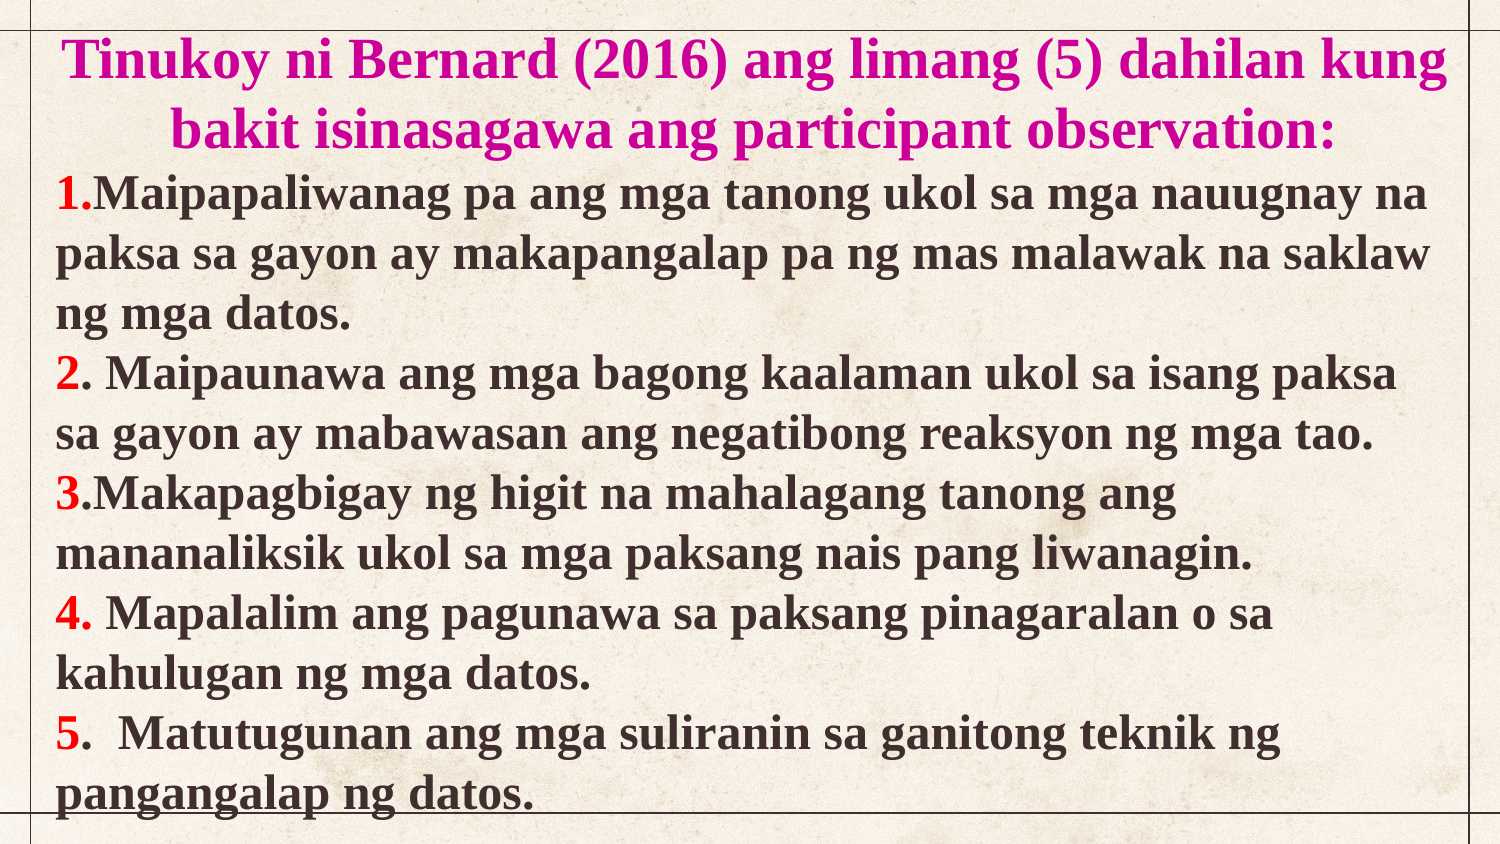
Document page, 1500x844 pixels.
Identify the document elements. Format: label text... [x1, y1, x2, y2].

text_box Tinukoy ni Bernard (2016) ang limang (5) dahilan kung bakit isinasagawa ang participant observation: 1.Maipapaliwanag pa ang mga tanong ukol sa mga nauugnay na paksa sa gayon ay makapangalap pa ng mas malawak na saklaw ng mga datos. 2. Maipaunawa ang mga bagong kaalaman ukol sa isang paksa sa gayon ay mabawasan ang negatibong reaksyon ng mga tao. 3.Makapagbigay ng higit na mahalagang tanong ang mananaliksik ukol sa mga paksang nais pang liwanagin. 4. Mapalalim ang pagunawa sa paksang pinagaralan o sa kahulugan ng mga datos. 5. Matutugunan ang mga suliranin sa ganitong teknik ng pangangalap ng datos. [40, 12, 1469, 844]
